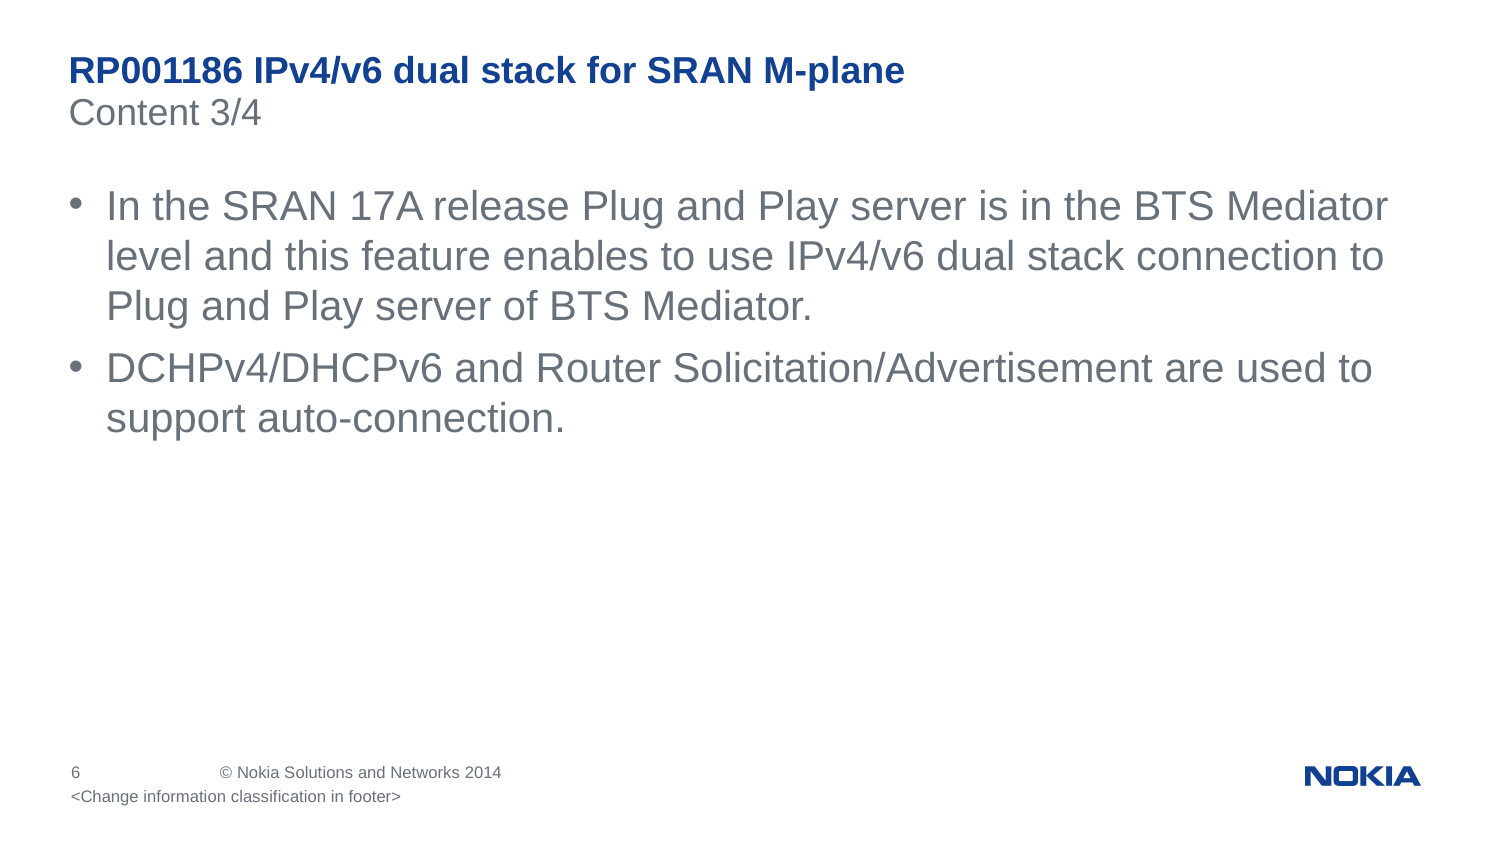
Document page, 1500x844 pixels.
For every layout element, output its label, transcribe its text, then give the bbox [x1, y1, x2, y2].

list In the SRAN 17A release Plug and Play server is in the BTS Mediator level and this feature enables to use IPv4/v6 dual stack connection to Plug and Play server of BTS Mediator. DCHPv4/DHCPv6 and Router Solicitation/Advertisement are used to support auto-connection. [68, 178, 1419, 722]
picture [1305, 766, 1421, 786]
footer <Change information classification in footer> [70, 785, 1069, 806]
title RP001186 IPv4/v6 dual stack for SRAN M-plane [68, 45, 1419, 87]
list Content 3/4 [68, 87, 1419, 138]
